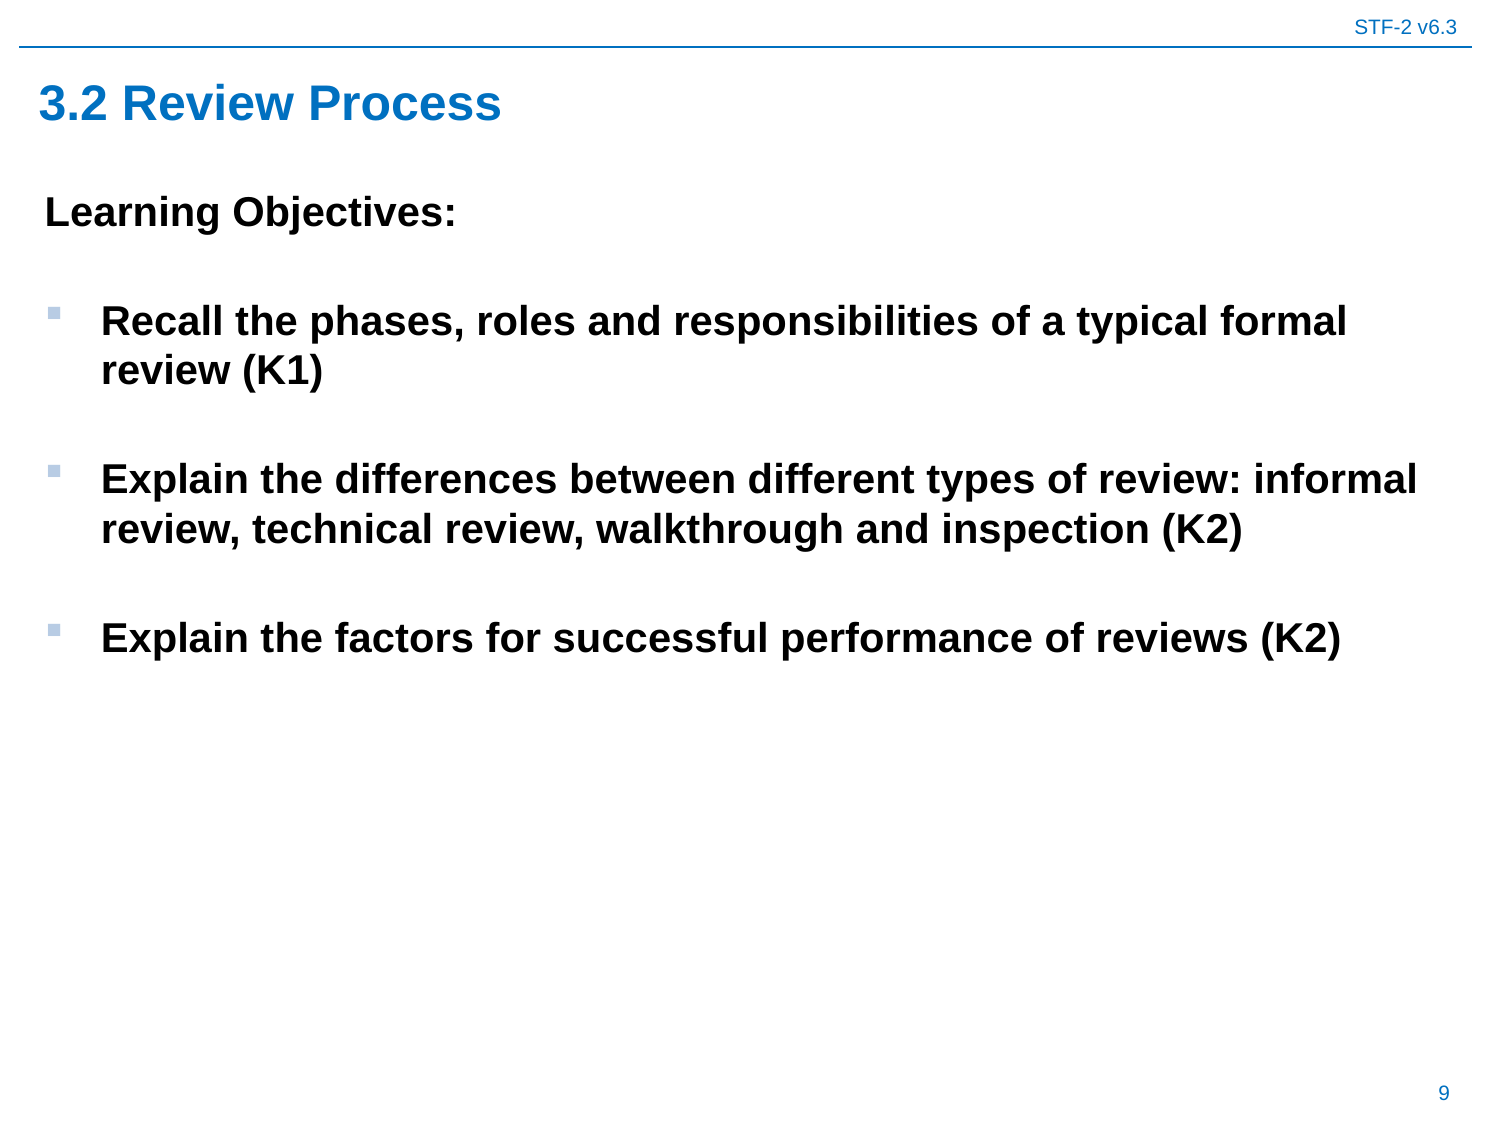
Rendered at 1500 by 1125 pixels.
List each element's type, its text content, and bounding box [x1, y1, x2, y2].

list Learning Objectives: Recall the phases, roles and responsibilities of a typical formal review (K1) Explain the differences between different types of review: informal review, technical review, walkthrough and inspection (K2) Explain the factors for successful performance of reviews (K2) [29, 177, 1477, 1063]
title 3.2 Review Process [23, 59, 1465, 142]
